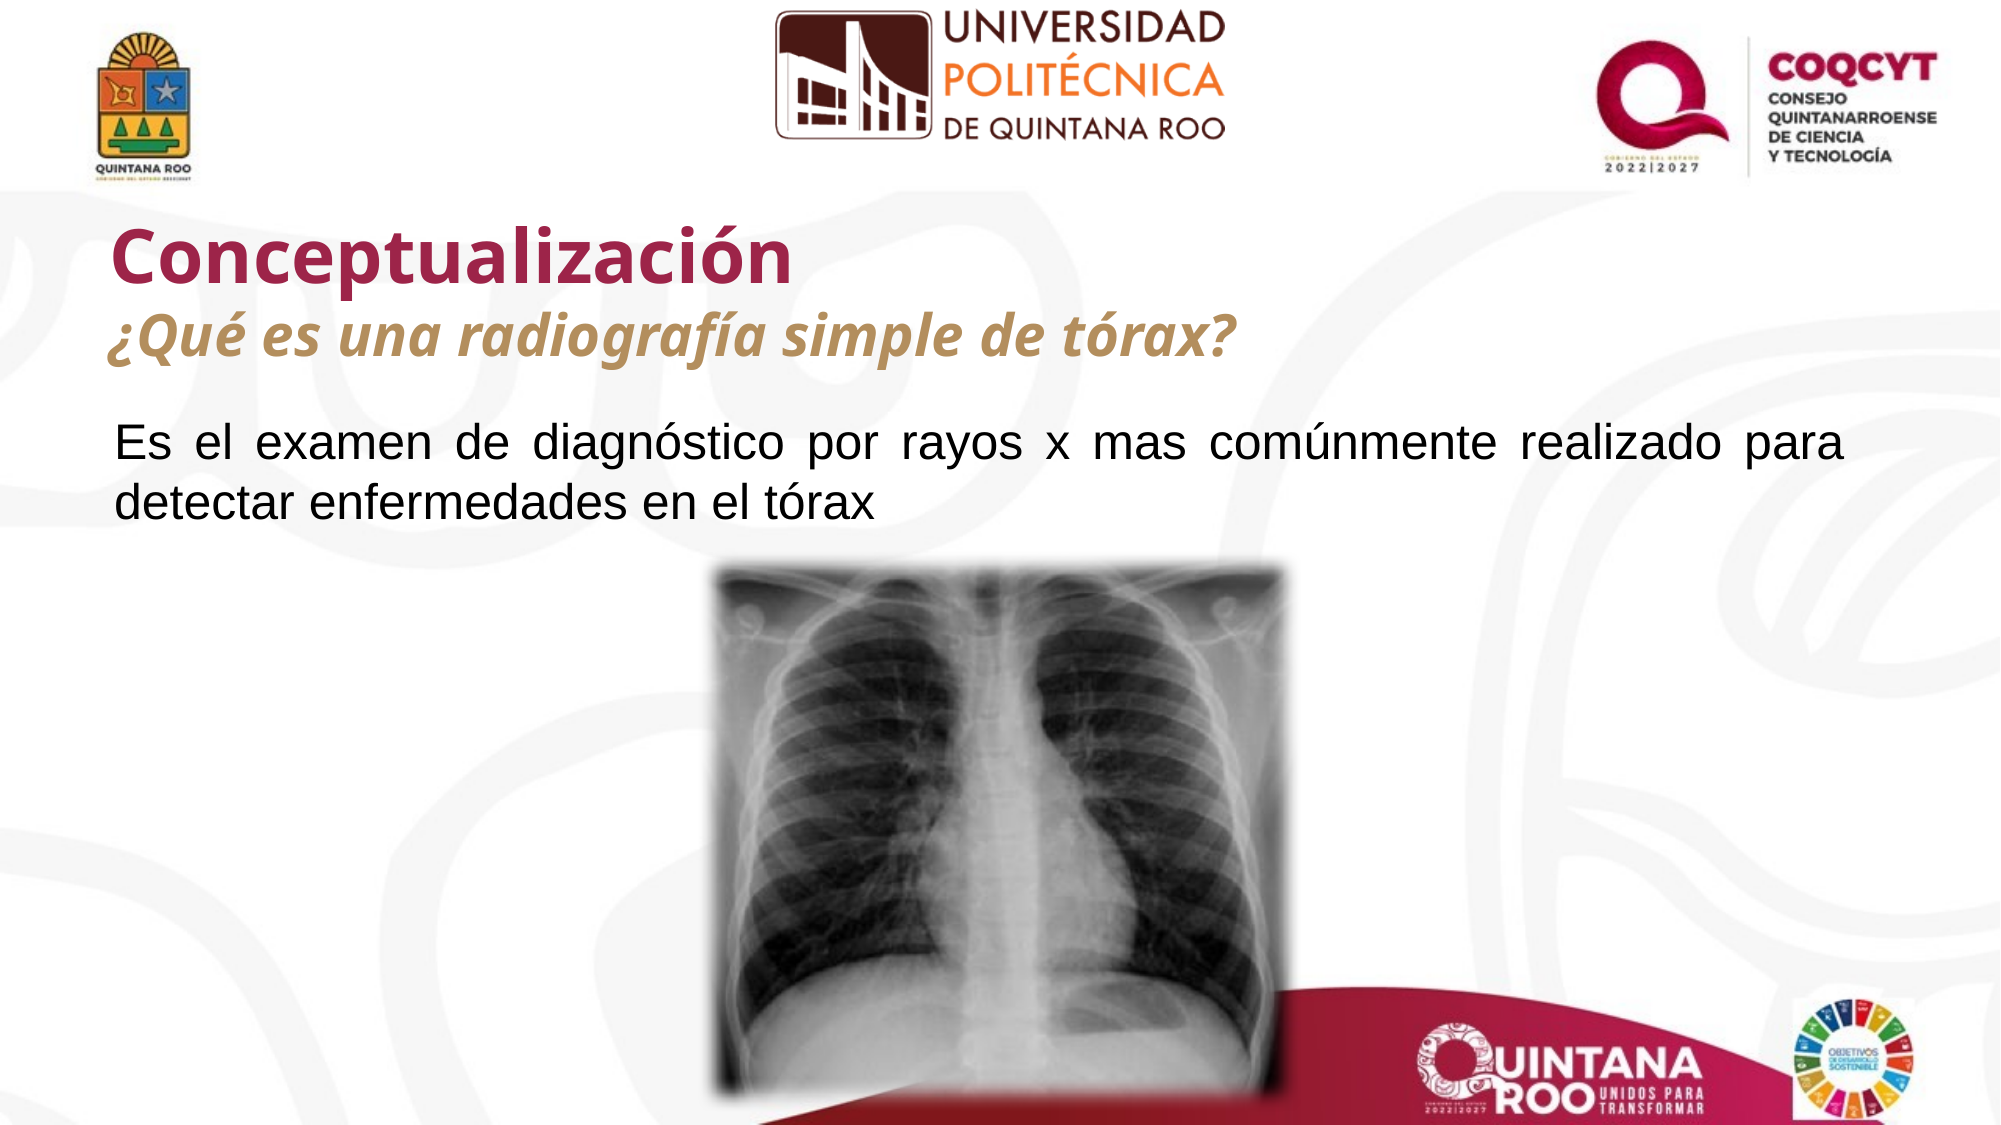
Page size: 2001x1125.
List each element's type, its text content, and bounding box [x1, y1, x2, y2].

text_box Conceptualización ¿Qué es una radiografía simple de tórax? [102, 200, 1910, 421]
text_box Es el examen de diagnóstico por rayos x mas comúnmente realizado para detectar enfermedades en el tórax [99, 402, 1860, 538]
picture [0, 0, 2001, 1125]
